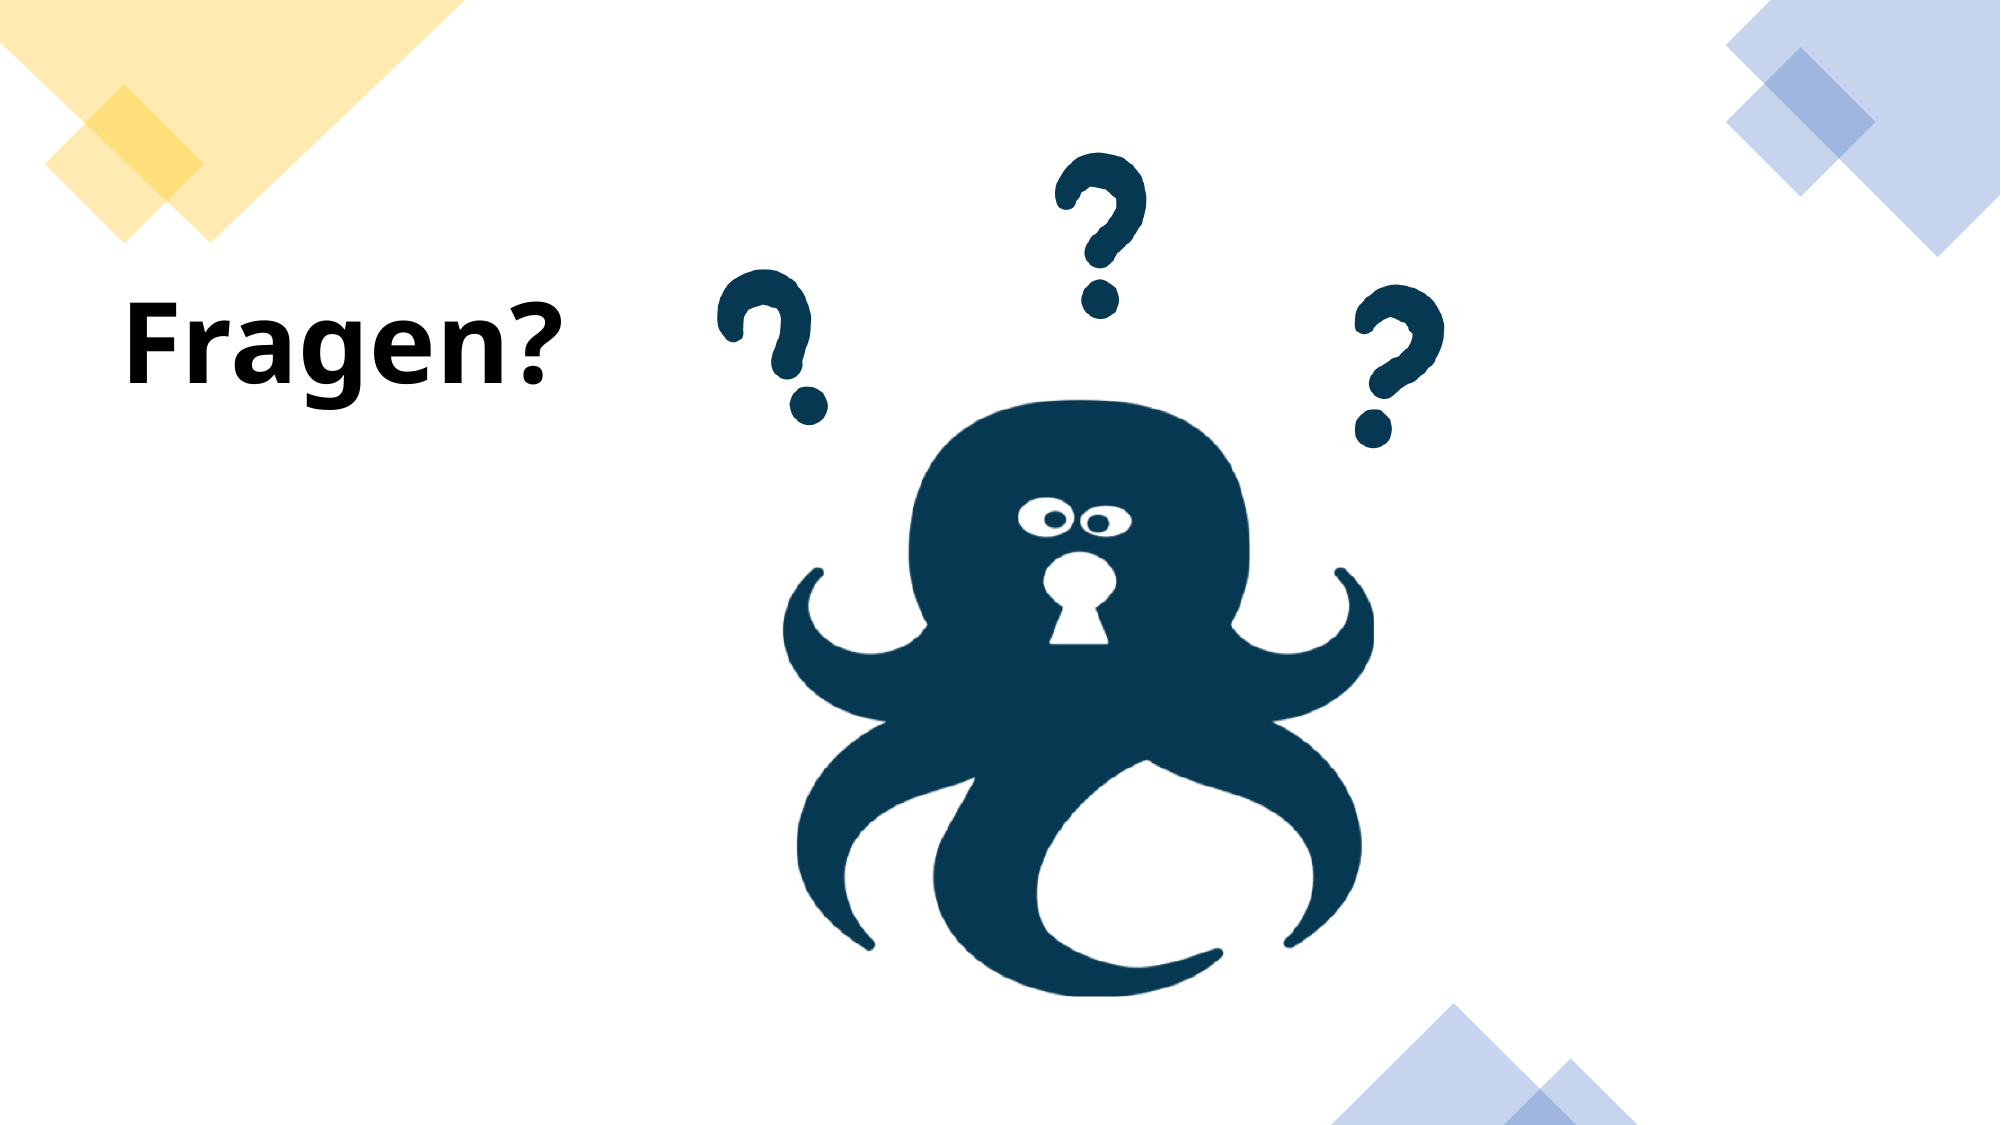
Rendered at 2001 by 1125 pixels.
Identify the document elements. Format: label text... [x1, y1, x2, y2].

text_box [0, 0, 2000, 1125]
text_box [1725, 0, 2000, 258]
text_box [1503, 1058, 1638, 1125]
text_box Fragen? [105, 278, 756, 1020]
text_box [549, 121, 1577, 1085]
text_box [44, 124, 166, 244]
text_box [0, 0, 466, 243]
text_box [1331, 1003, 1540, 1125]
text_box [1725, 47, 1876, 197]
